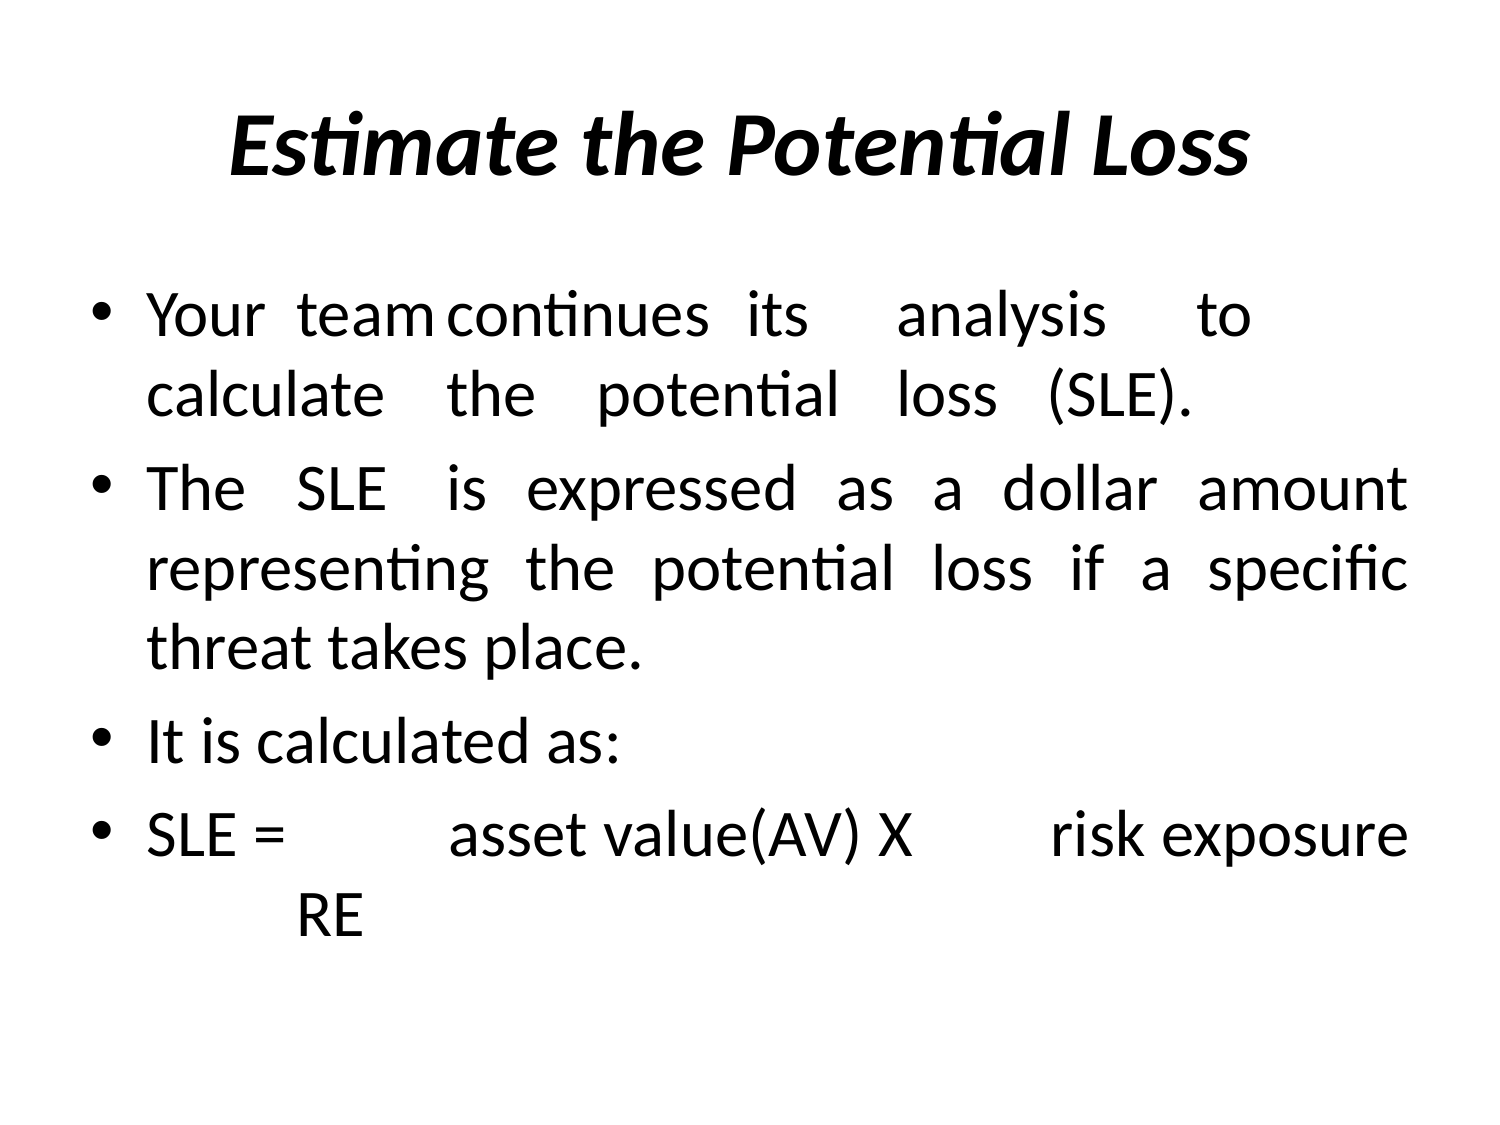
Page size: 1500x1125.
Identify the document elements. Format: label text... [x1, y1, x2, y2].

list Your team continues its analysis to calculate the potential loss (SLE). The SLE is expressed as a dollar amount representing the potential loss if a specific threat takes place. It is calculated as: SLE = asset value(AV) X risk exposure RE [75, 262, 1425, 1005]
title Estimate the Potential Loss [75, 45, 1425, 233]
